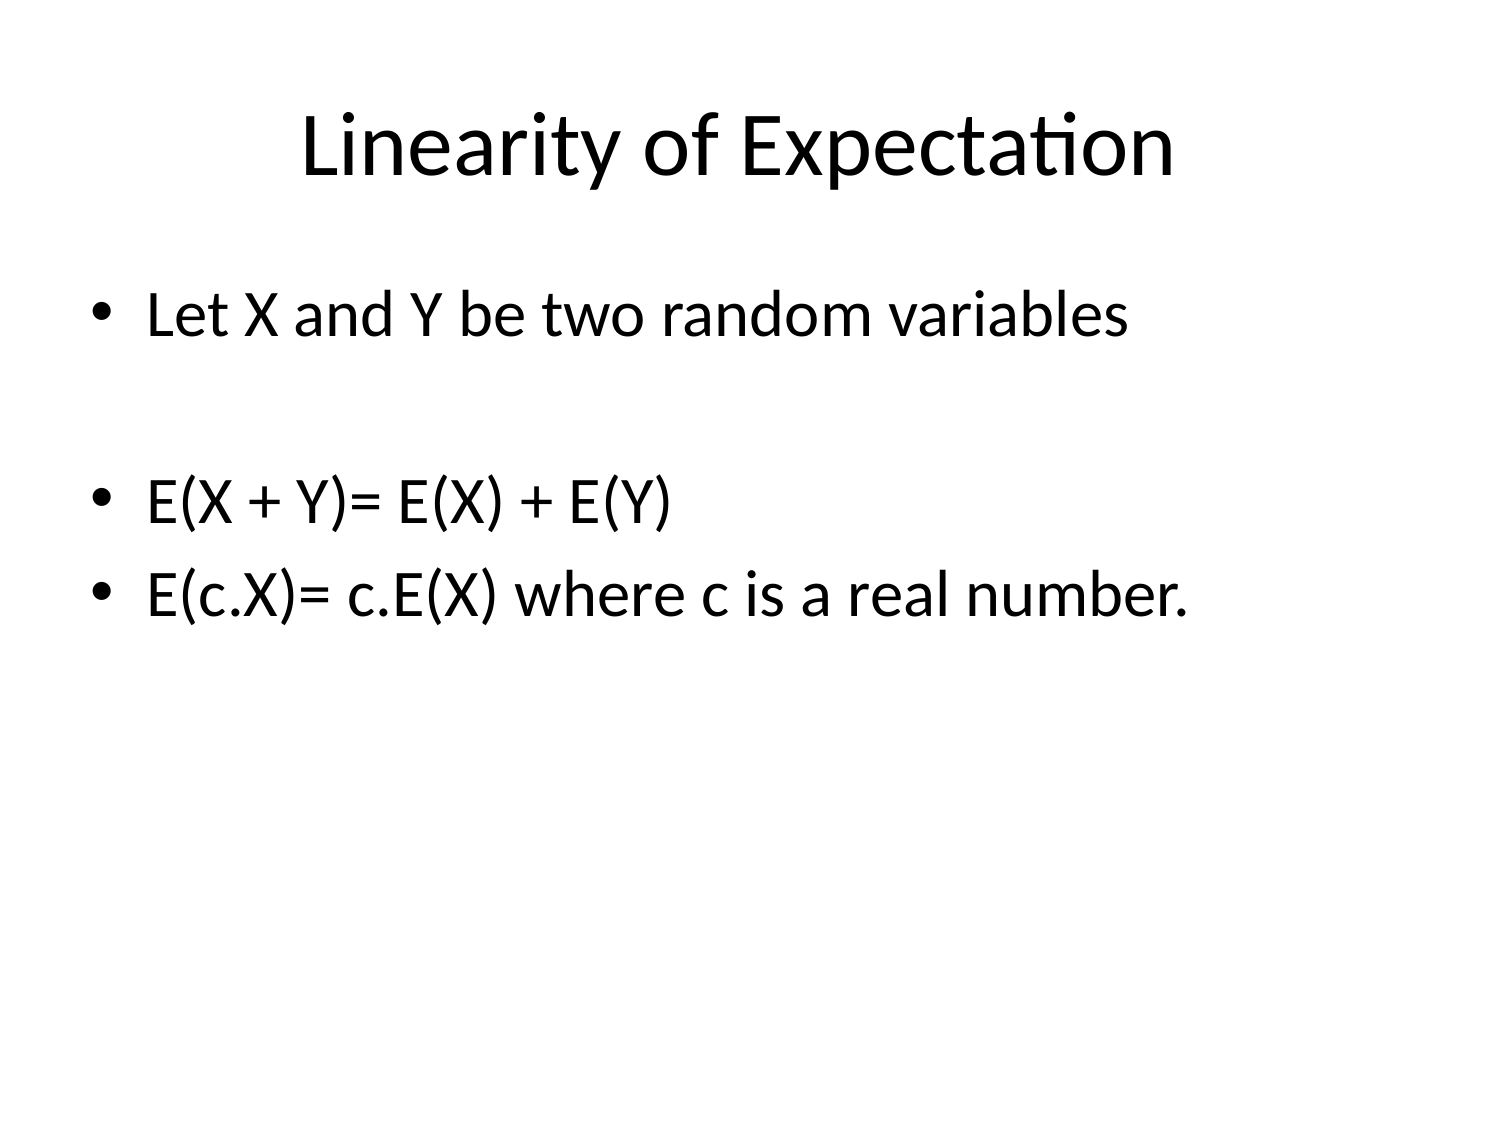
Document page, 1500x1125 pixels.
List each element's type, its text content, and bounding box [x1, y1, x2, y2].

title Linearity of Expectation [75, 45, 1425, 233]
list Let X and Y be two random variables E(X + Y)= E(X) + E(Y) E(c.X)= c.E(X) where c is a real number. [75, 262, 1425, 1005]
